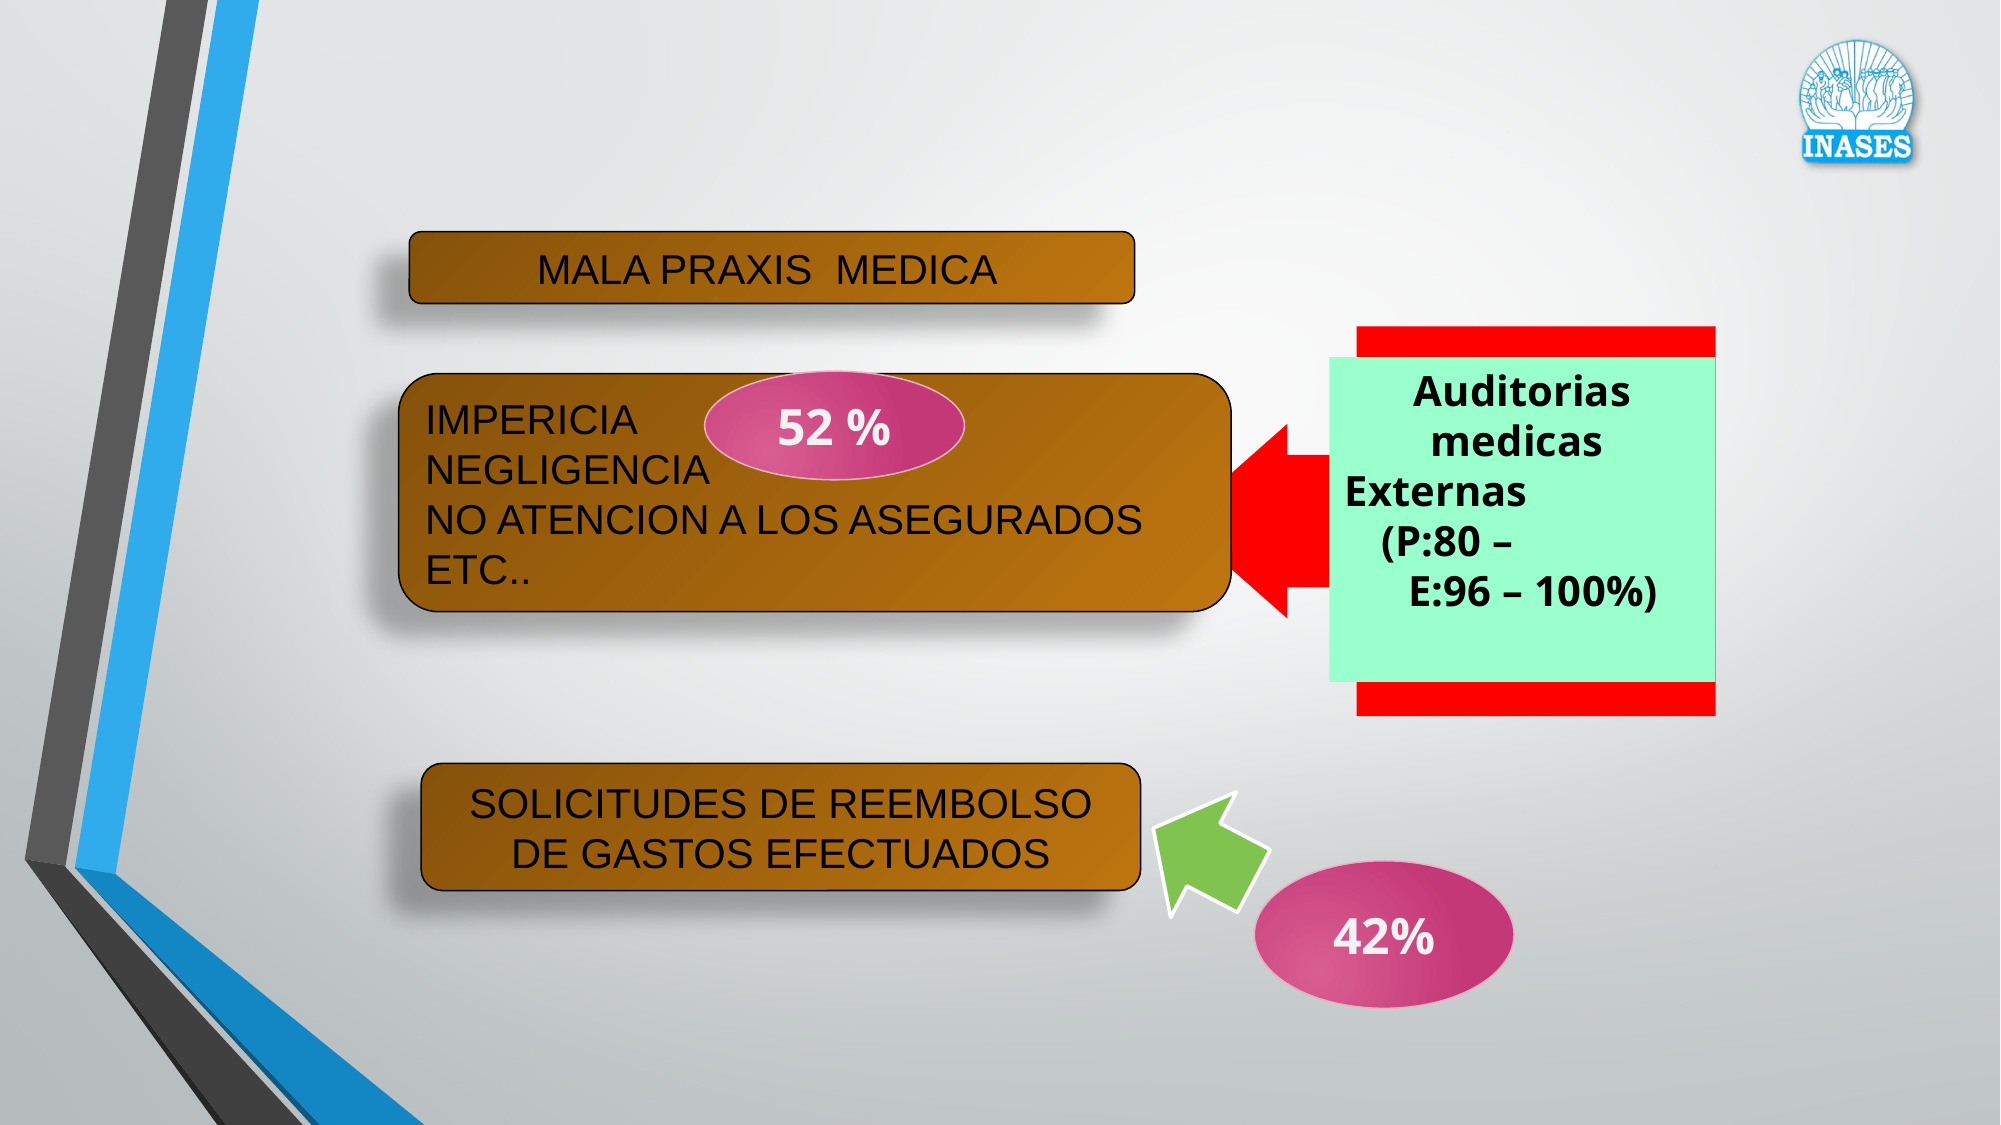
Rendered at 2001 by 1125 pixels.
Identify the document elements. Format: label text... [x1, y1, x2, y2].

text_box 52 % [703, 370, 966, 481]
text_box SOLICITUDES DE REEMBOLSO DE GASTOS EFECTUADOS [420, 762, 1142, 892]
text_box [1232, 423, 1329, 619]
text_box IMPERICIA NEGLIGENCIA NO ATENCION A LOS ASEGURADOS ETC.. [397, 372, 1233, 613]
text_box MALA PRAXIS MEDICA [408, 230, 1136, 305]
text_box 42% [1253, 859, 1515, 1010]
text_box Auditorias medicas Externas (P:80 – E:96 – 100%) [1329, 357, 1716, 682]
picture [1796, 36, 1917, 167]
text_box [1356, 682, 1716, 717]
text_box [1151, 790, 1272, 920]
text_box [1356, 326, 1716, 357]
